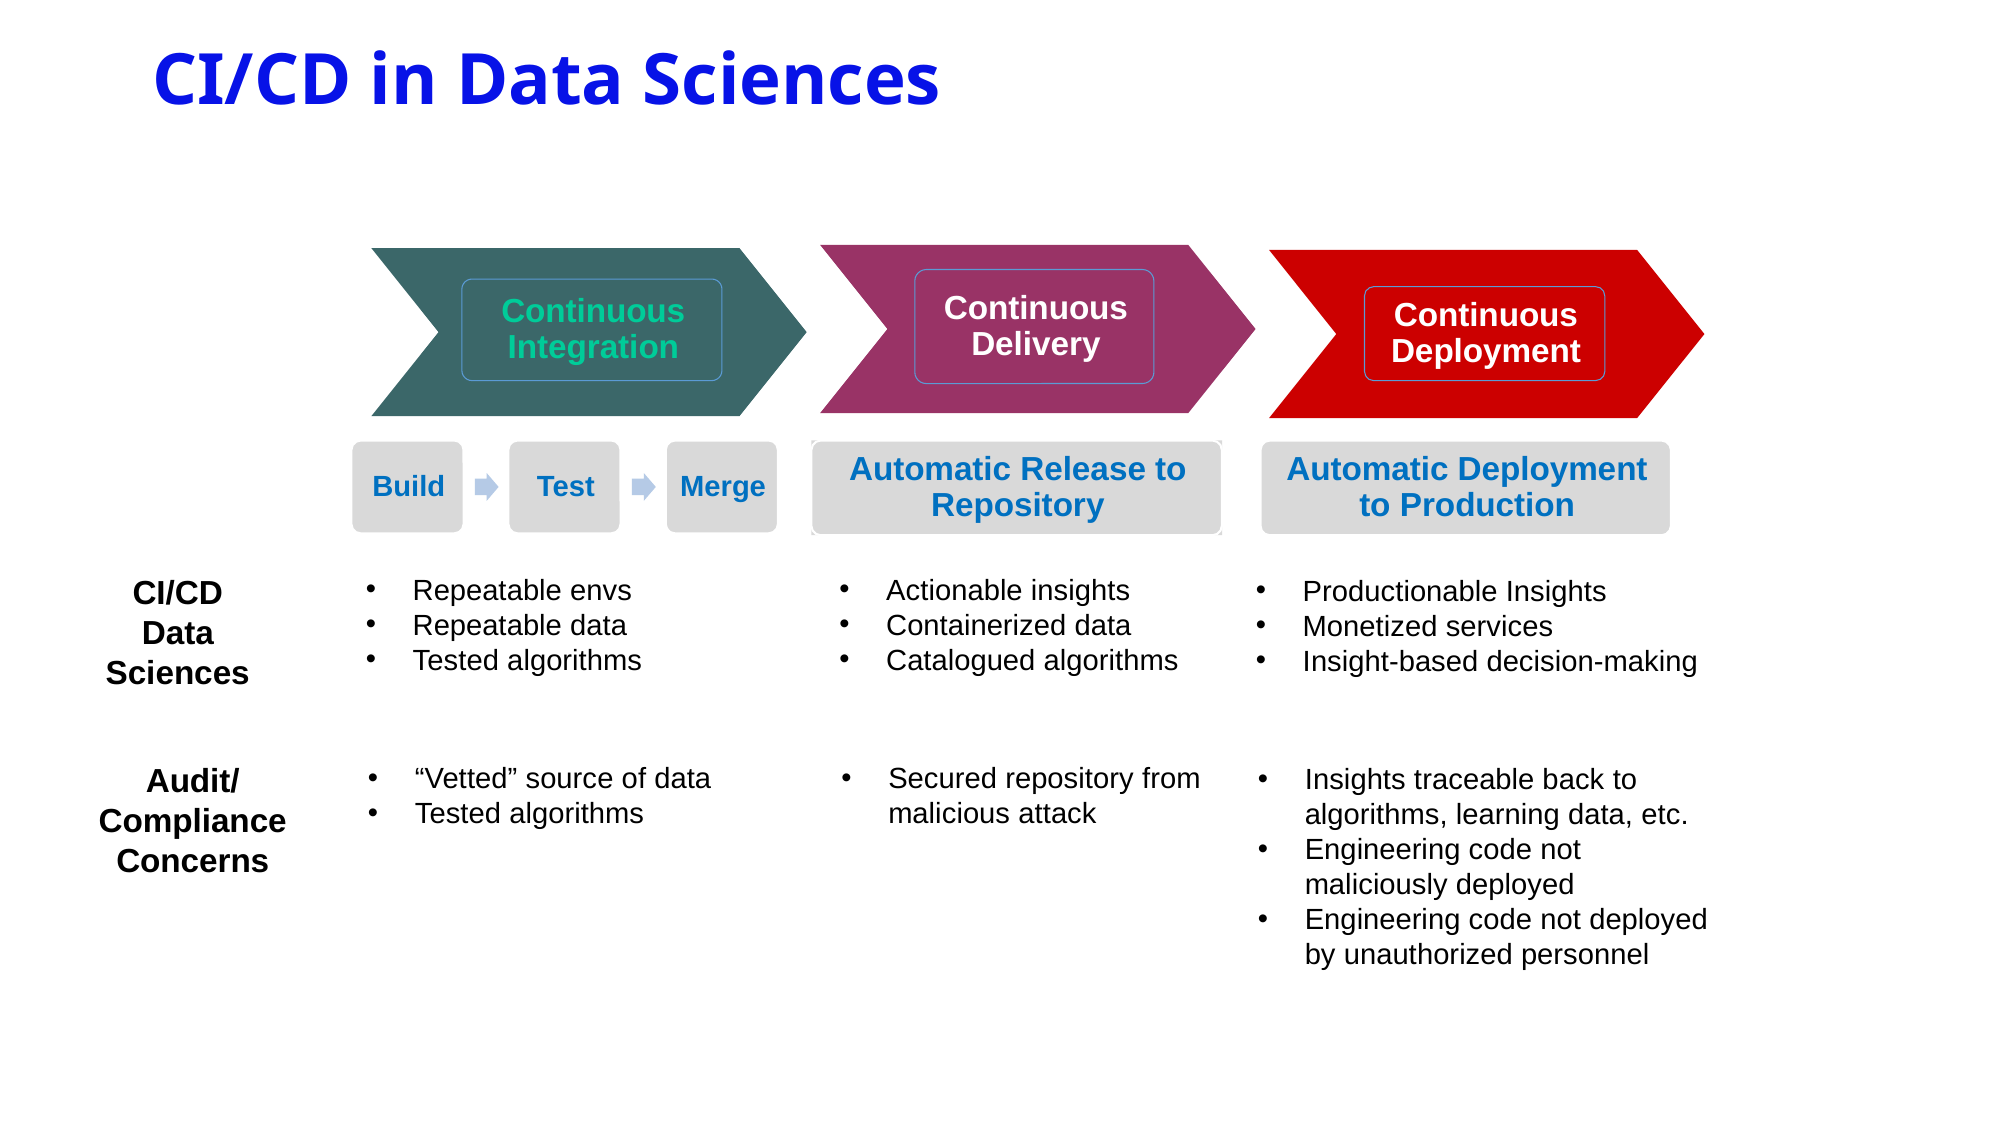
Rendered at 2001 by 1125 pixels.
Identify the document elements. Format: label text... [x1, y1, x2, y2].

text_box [350, 369, 778, 605]
text_box Productionable Insights Monetized services Insight-based decision-making [1241, 564, 1740, 685]
text_box “Vetted” source of data Tested algorithms [353, 752, 781, 837]
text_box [1260, 440, 1672, 536]
text_box Actionable insights Containerized data Catalogued algorithms [824, 605, 1241, 684]
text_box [811, 440, 1223, 536]
text_box Repeatable envs Repeatable data Tested algorithms [351, 605, 778, 684]
title CI/CD in Data Sciences [137, 35, 1863, 200]
text_box CI/CD Data Sciences [86, 563, 270, 699]
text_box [371, 68, 1705, 605]
text_box Audit/ Compliance Concerns [82, 752, 303, 887]
text_box Insights traceable back to algorithms, learning data, etc. Engineering code not maliciously deployed Engineering code not deployed by unauthorized personnel [1243, 753, 1742, 1013]
text_box Secured repository from malicious attack [826, 752, 1254, 837]
